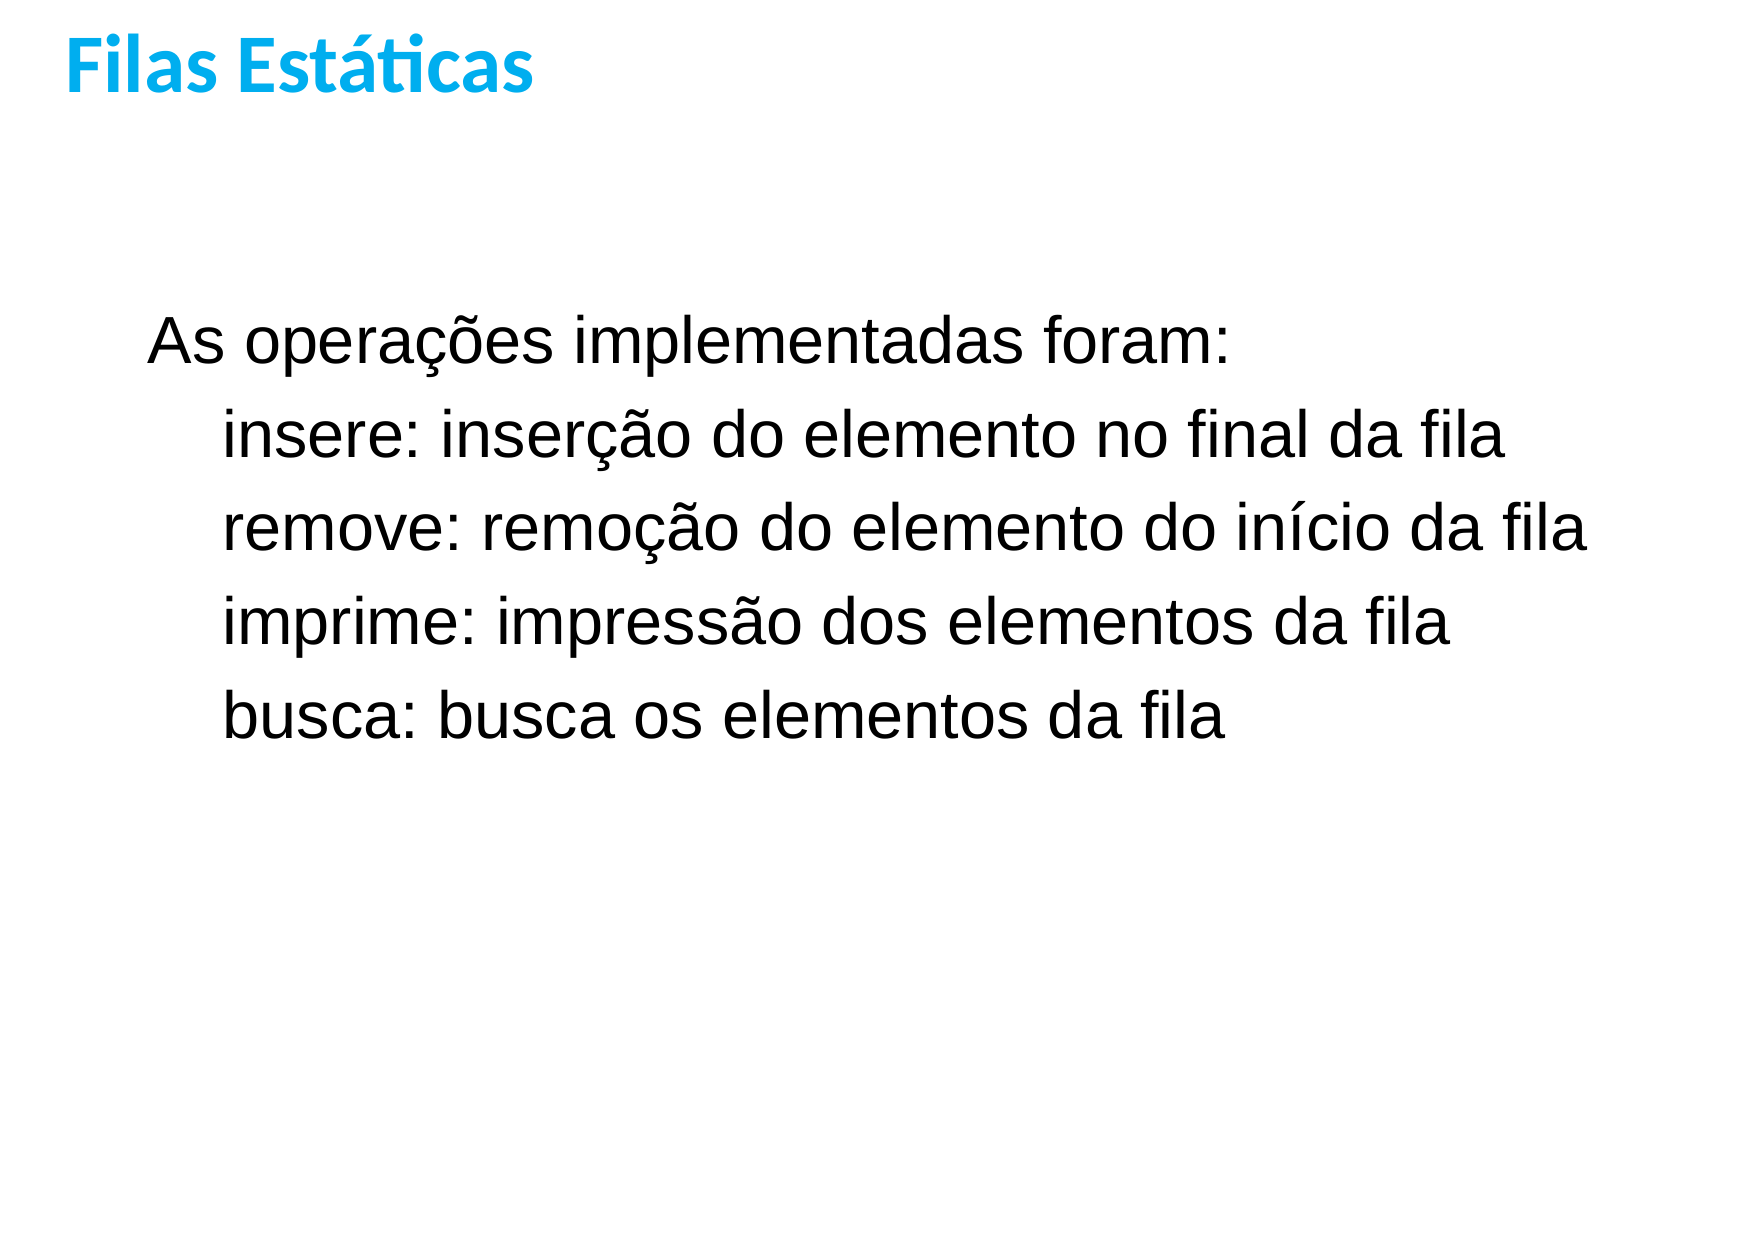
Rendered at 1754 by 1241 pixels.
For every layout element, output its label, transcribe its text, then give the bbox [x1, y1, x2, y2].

text_box Filas Estáticas [50, 1, 1539, 118]
text_box As operações implementadas foram: insere: inserção do elemento no final da fila remove: remoção do elemento do início da fila imprime: impressão dos elementos da fila busca: busca os elementos da fila [132, 289, 1621, 1108]
